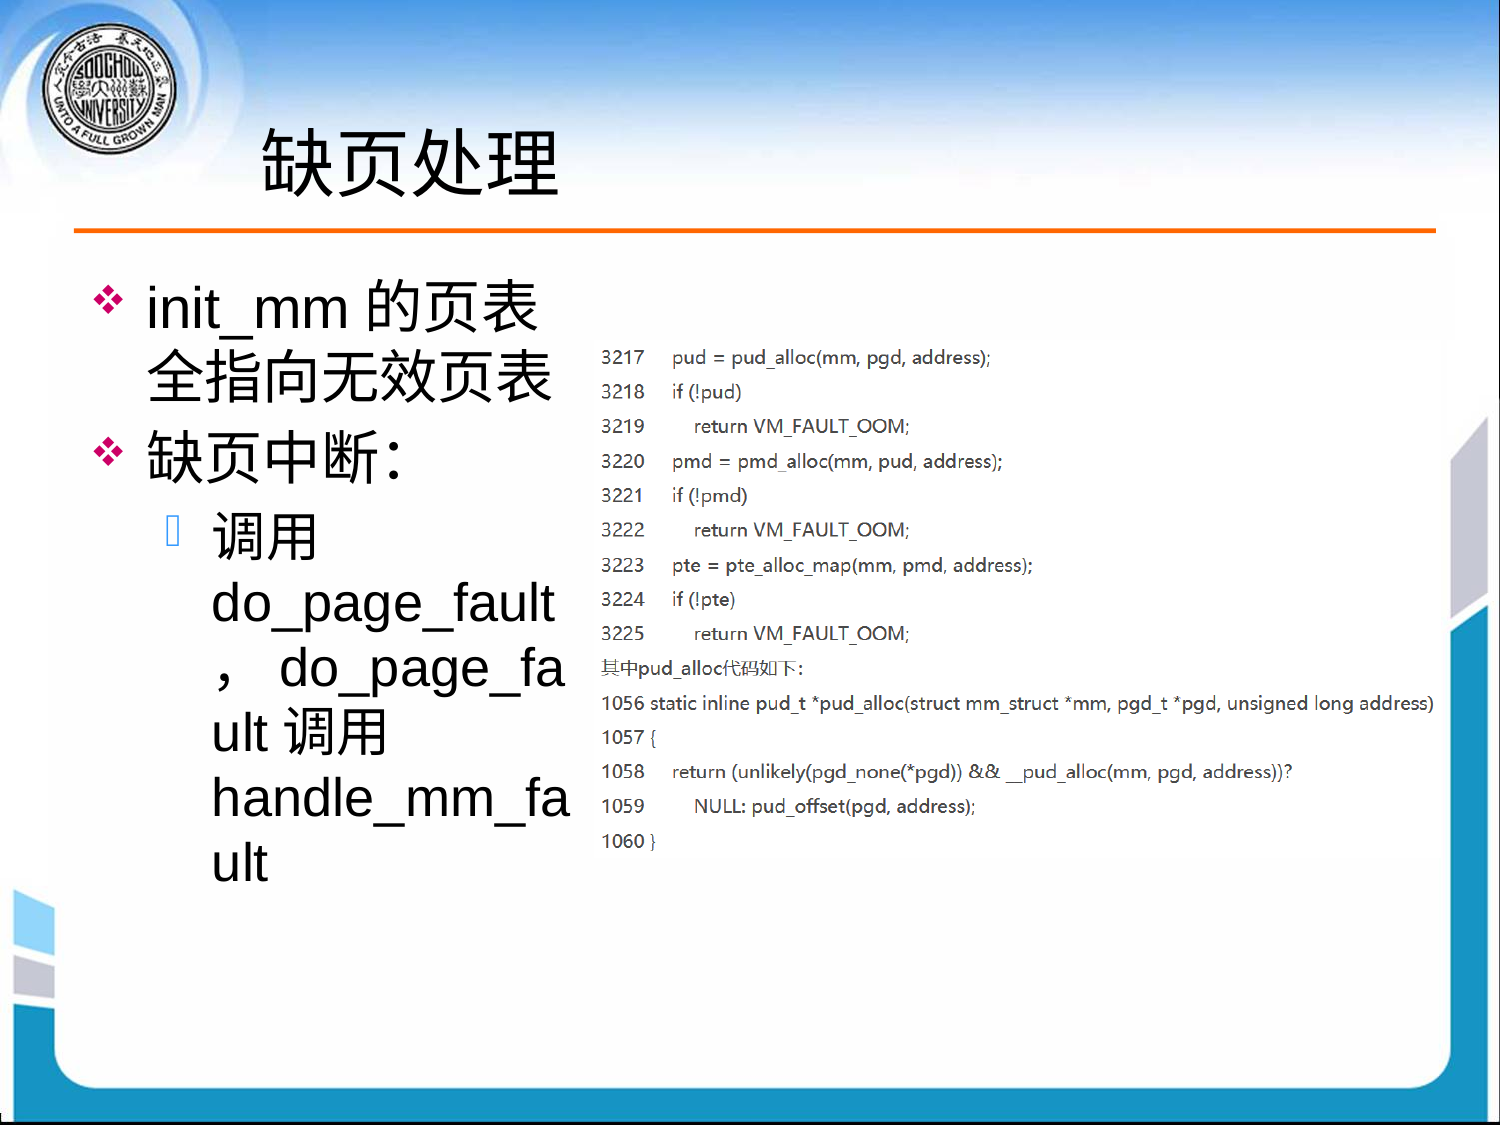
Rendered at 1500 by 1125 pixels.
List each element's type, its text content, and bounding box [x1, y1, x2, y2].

list init_mm的页表全指向无效页表 缺页中断： 调用do_page_fault，do_page_fault调用handle_mm_fault [75, 262, 595, 1005]
title 缺页处理 [245, 113, 1336, 210]
picture [0, 0, 1500, 1125]
